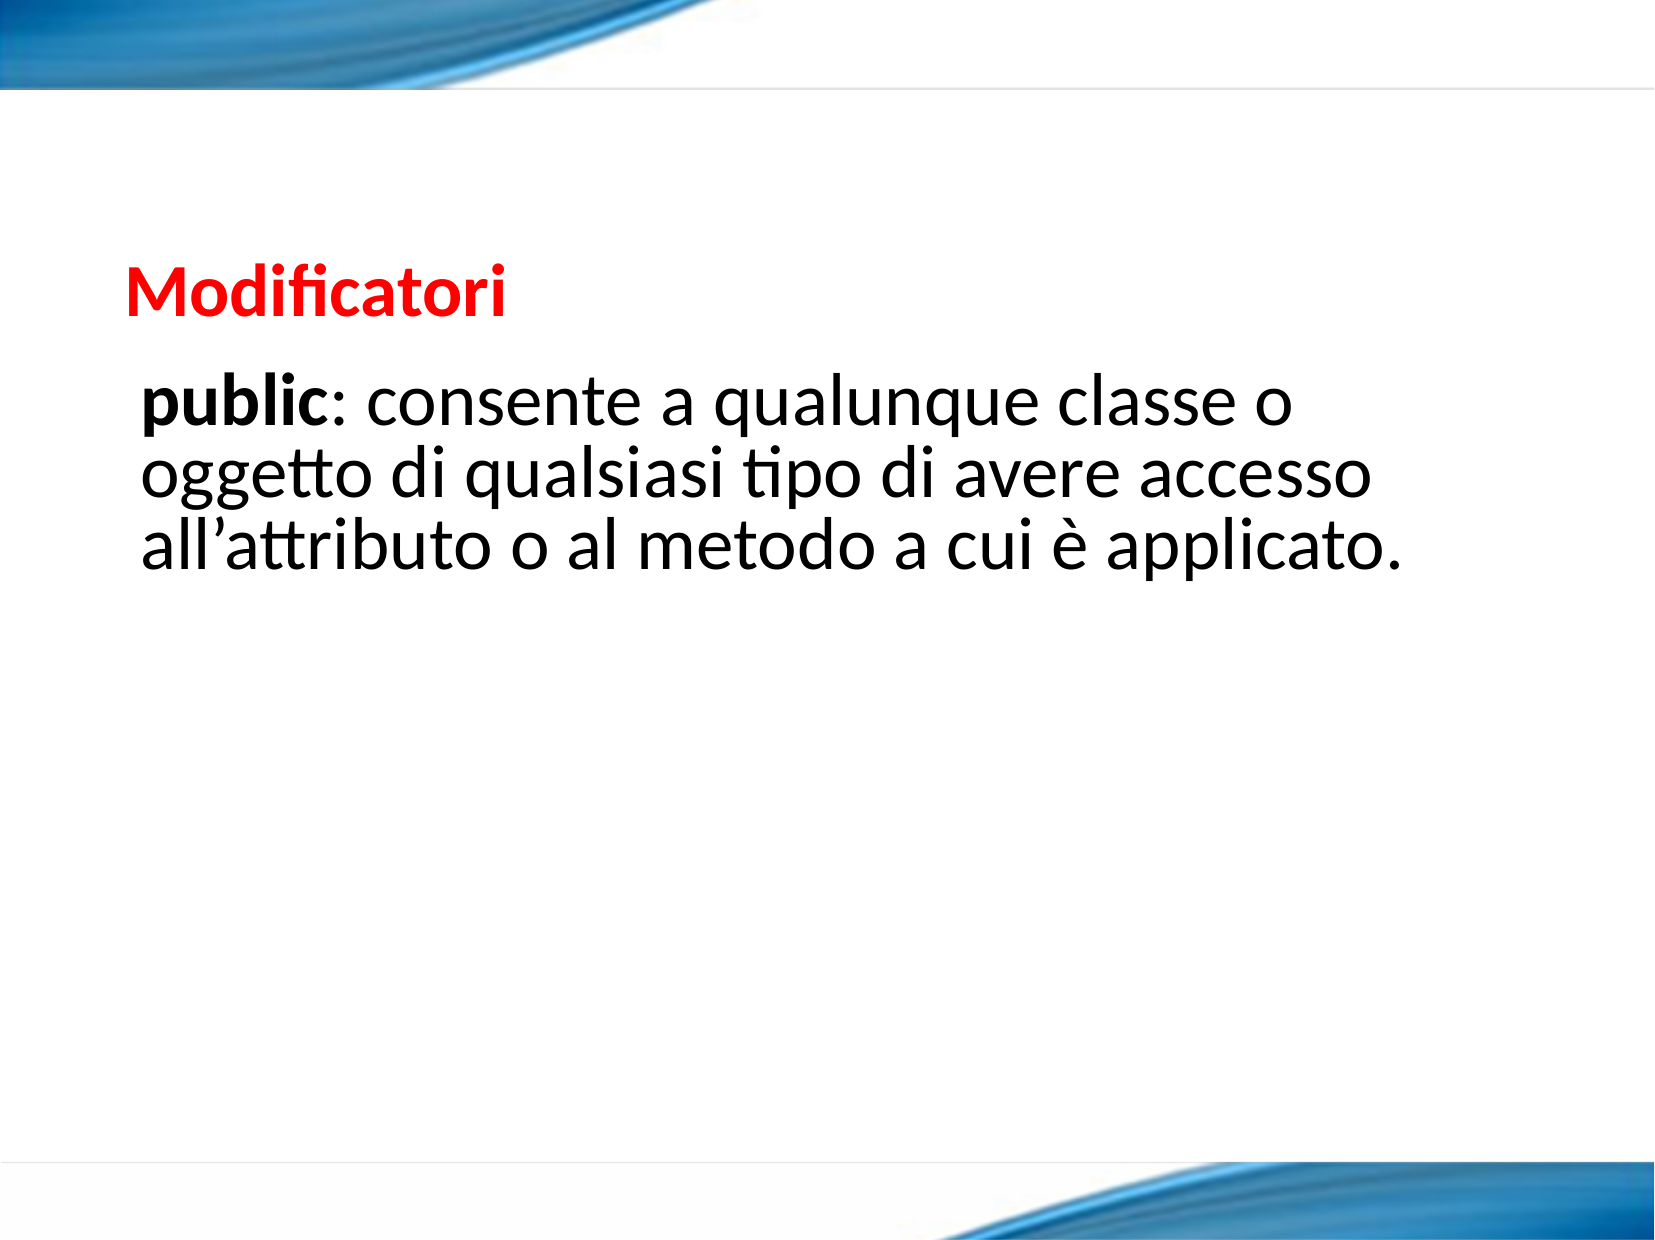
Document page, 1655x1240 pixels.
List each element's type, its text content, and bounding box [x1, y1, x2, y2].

picture [0, 0, 1655, 90]
picture [2, 1162, 1654, 1239]
list public: consente a qualunque classe o oggetto di qualsiasi tipo di avere accesso all’attributo o al metodo a cui è applicato. [123, 359, 1530, 1104]
title Modificatori [109, 234, 1545, 345]
